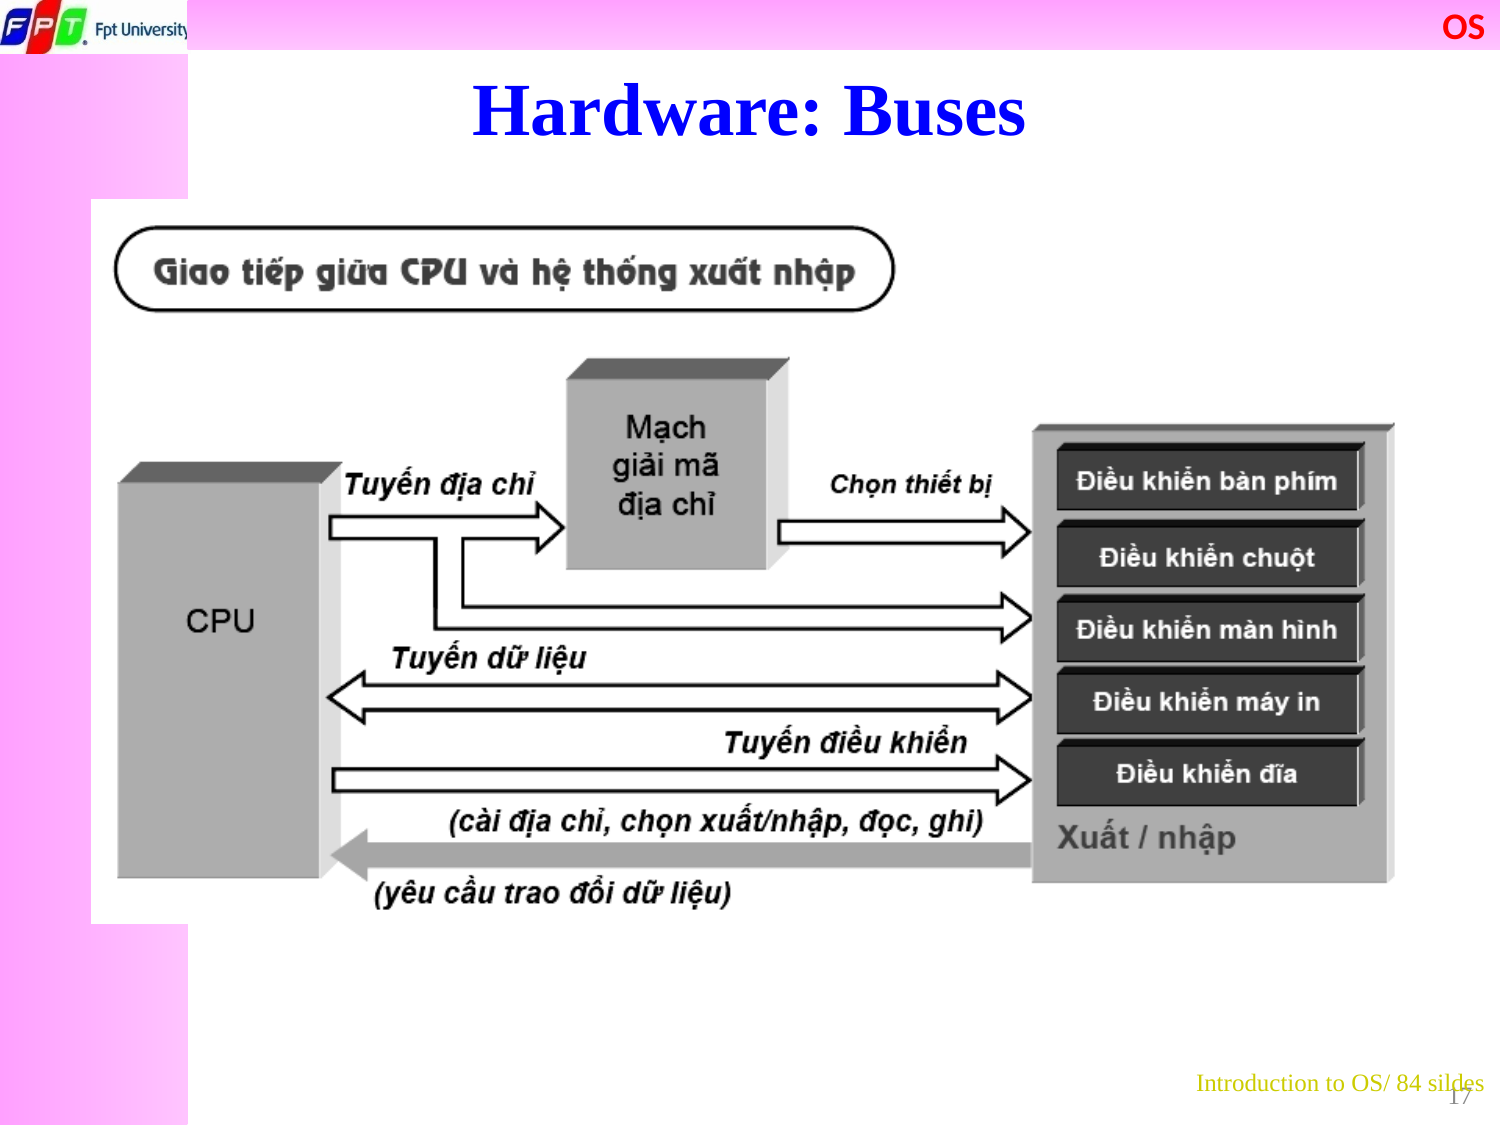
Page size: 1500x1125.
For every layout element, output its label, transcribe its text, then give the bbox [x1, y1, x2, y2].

slide_number 17 [1137, 1074, 1488, 1116]
picture [91, 199, 1409, 924]
picture [0, 0, 188, 54]
title Hardware: Buses [75, 47, 1425, 163]
footer Introduction to OS/ 84 sildes [1074, 1062, 1500, 1100]
